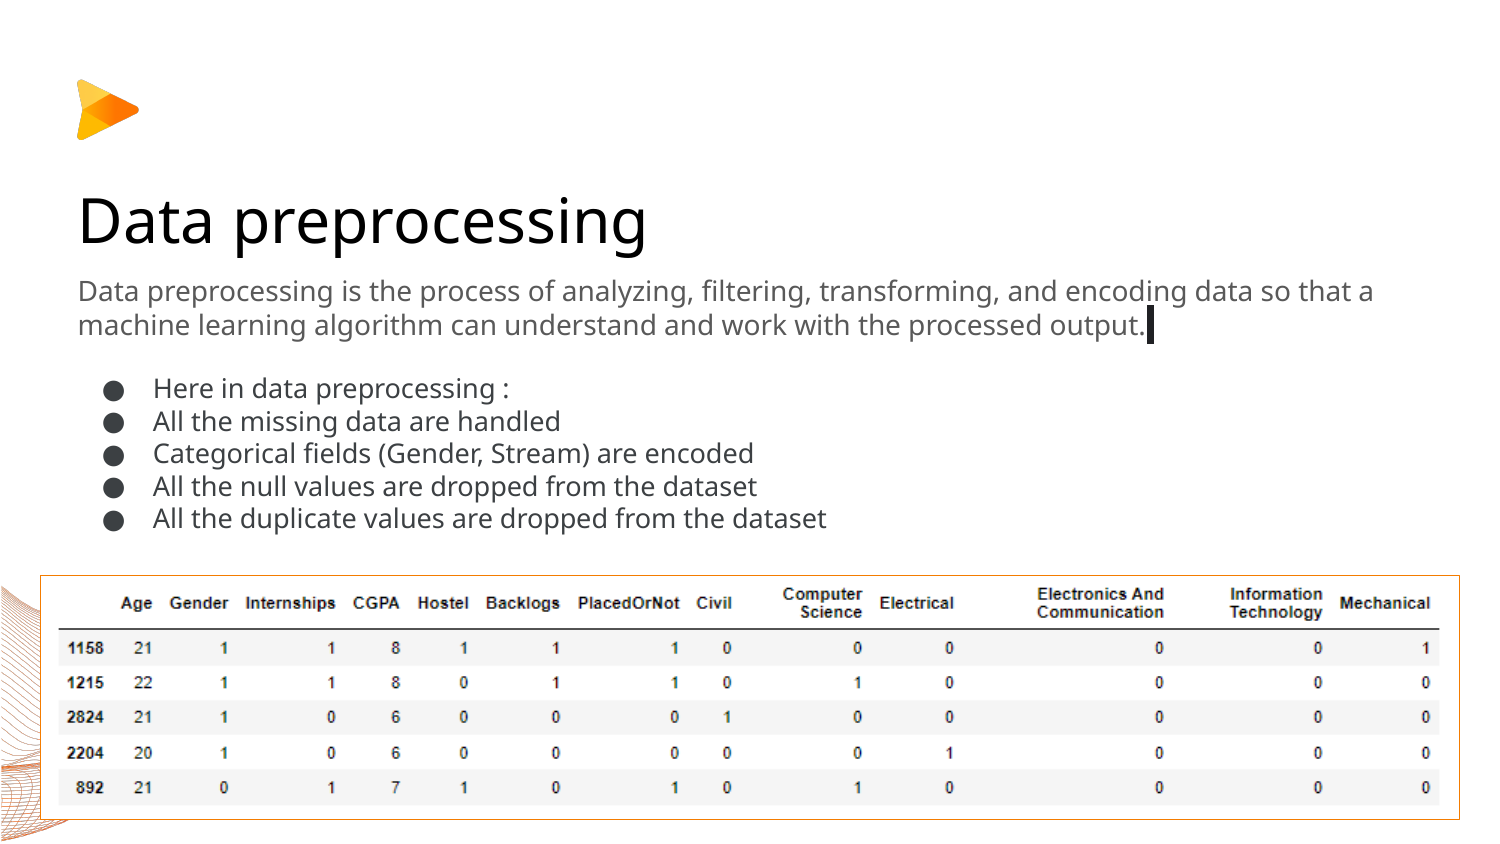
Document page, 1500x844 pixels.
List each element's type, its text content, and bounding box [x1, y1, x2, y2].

picture [41, 576, 1459, 819]
picture [76, 78, 139, 133]
picture [1, 518, 193, 844]
title Data preprocessing [62, 133, 1335, 258]
text_box Data preprocessing is the process of analyzing, filtering, transforming, and encoding data so that a machine learning algorithm can understand and work with the processed output. [62, 258, 1500, 356]
text_box Here in data preprocessing : All the missing data are handled Categorical fields (Gender, Stream) are encoded All the null values are dropped from the dataset All the duplicate values are dropped from the dataset [62, 356, 1031, 550]
